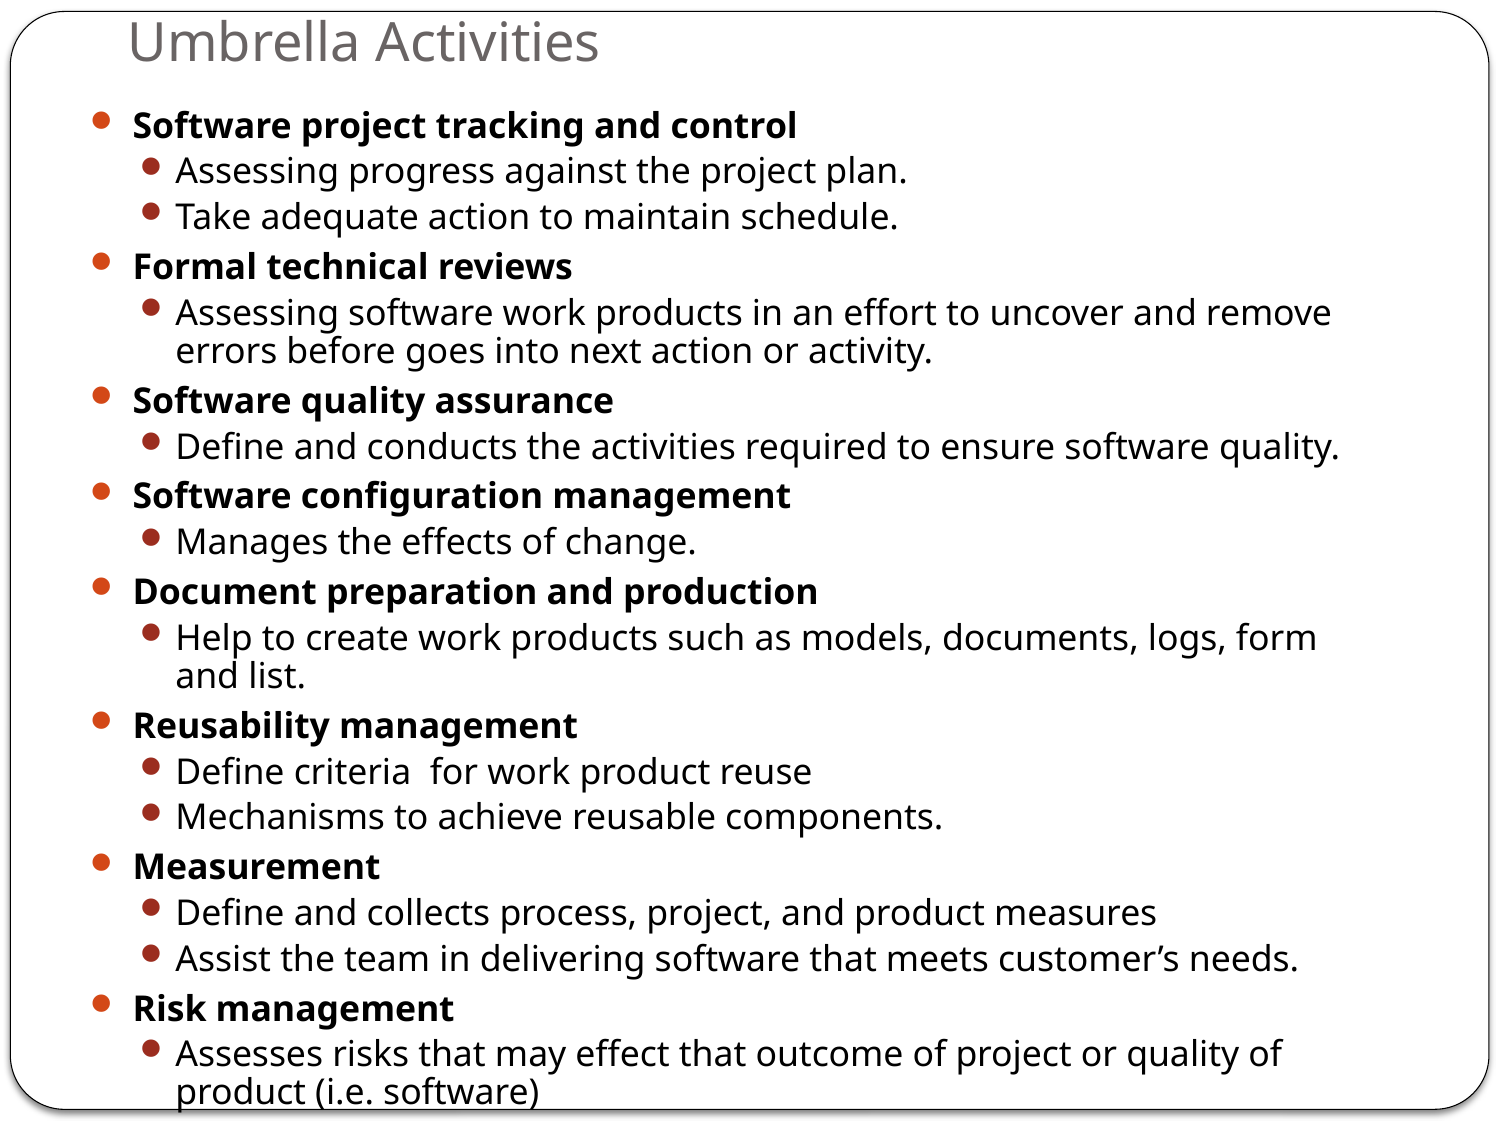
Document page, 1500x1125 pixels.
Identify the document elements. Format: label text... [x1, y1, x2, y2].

list Software project tracking and control Assessing progress against the project plan. Take adequate action to maintain schedule. Formal technical reviews Assessing software work products in an effort to uncover and remove errors before goes into next action or activity. Software quality assurance Define and conducts the activities required to ensure software quality. Software configuration management Manages the effects of change. Document preparation and production Help to create work products such as models, documents, logs, form and list. Reusability management Define criteria for work product reuse Mechanisms to achieve reusable components. Measurement Define and collects process, project, and product measures Assist the team in delivering software that meets customer’s needs. Risk management Assesses risks that may effect that outcome of project or quality of product (i.e. software) [74, 99, 1388, 1125]
title Umbrella Activities [112, 24, 1426, 88]
